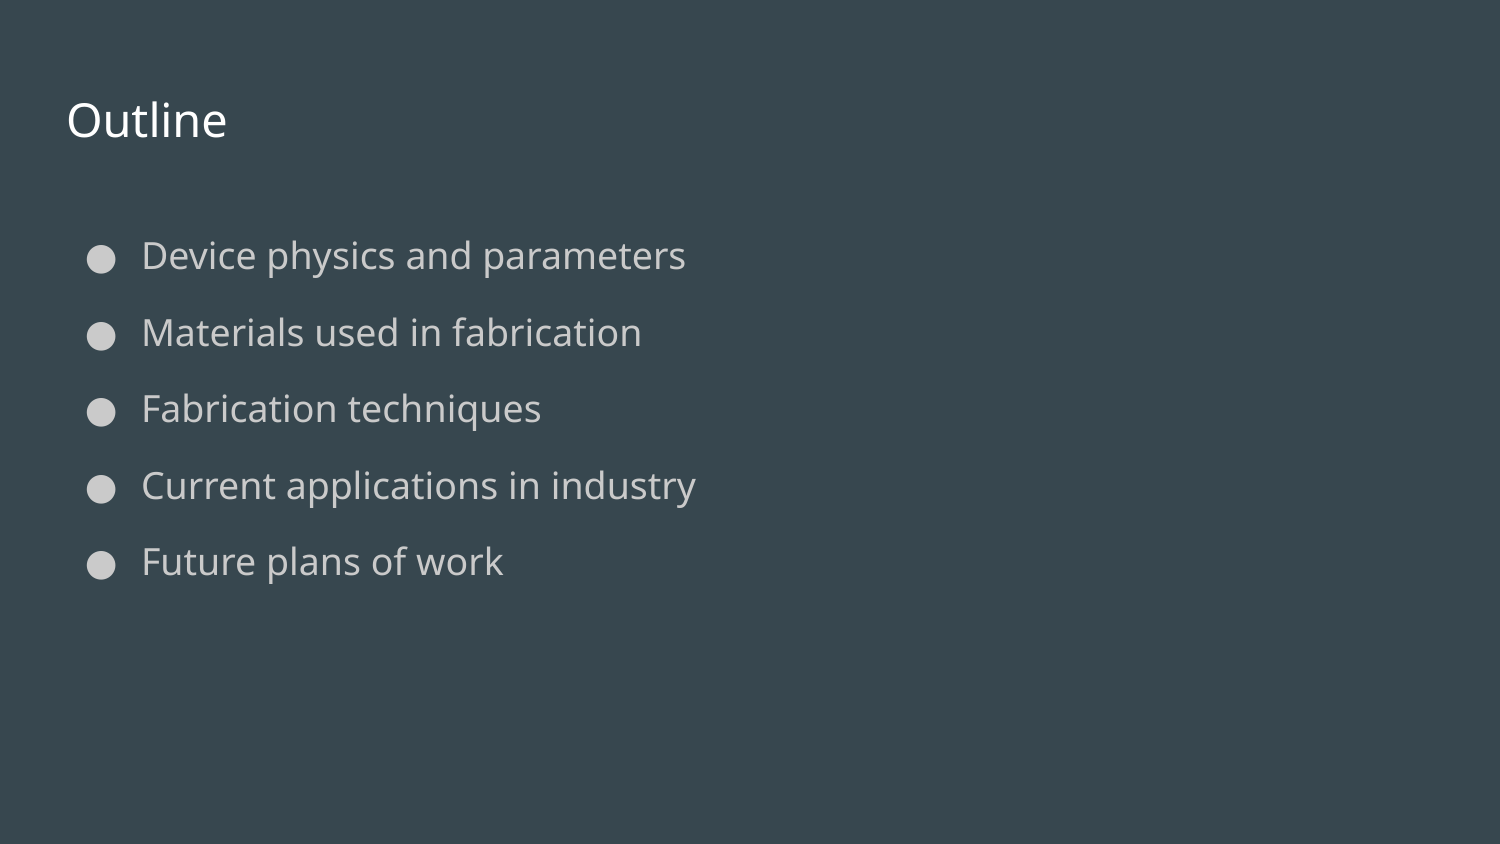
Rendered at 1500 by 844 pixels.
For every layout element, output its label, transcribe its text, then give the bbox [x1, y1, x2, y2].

list Device physics and parameters Materials used in fabrication Fabrication techniques Current applications in industry Future plans of work [51, 189, 1449, 750]
title Outline [51, 72, 1449, 167]
